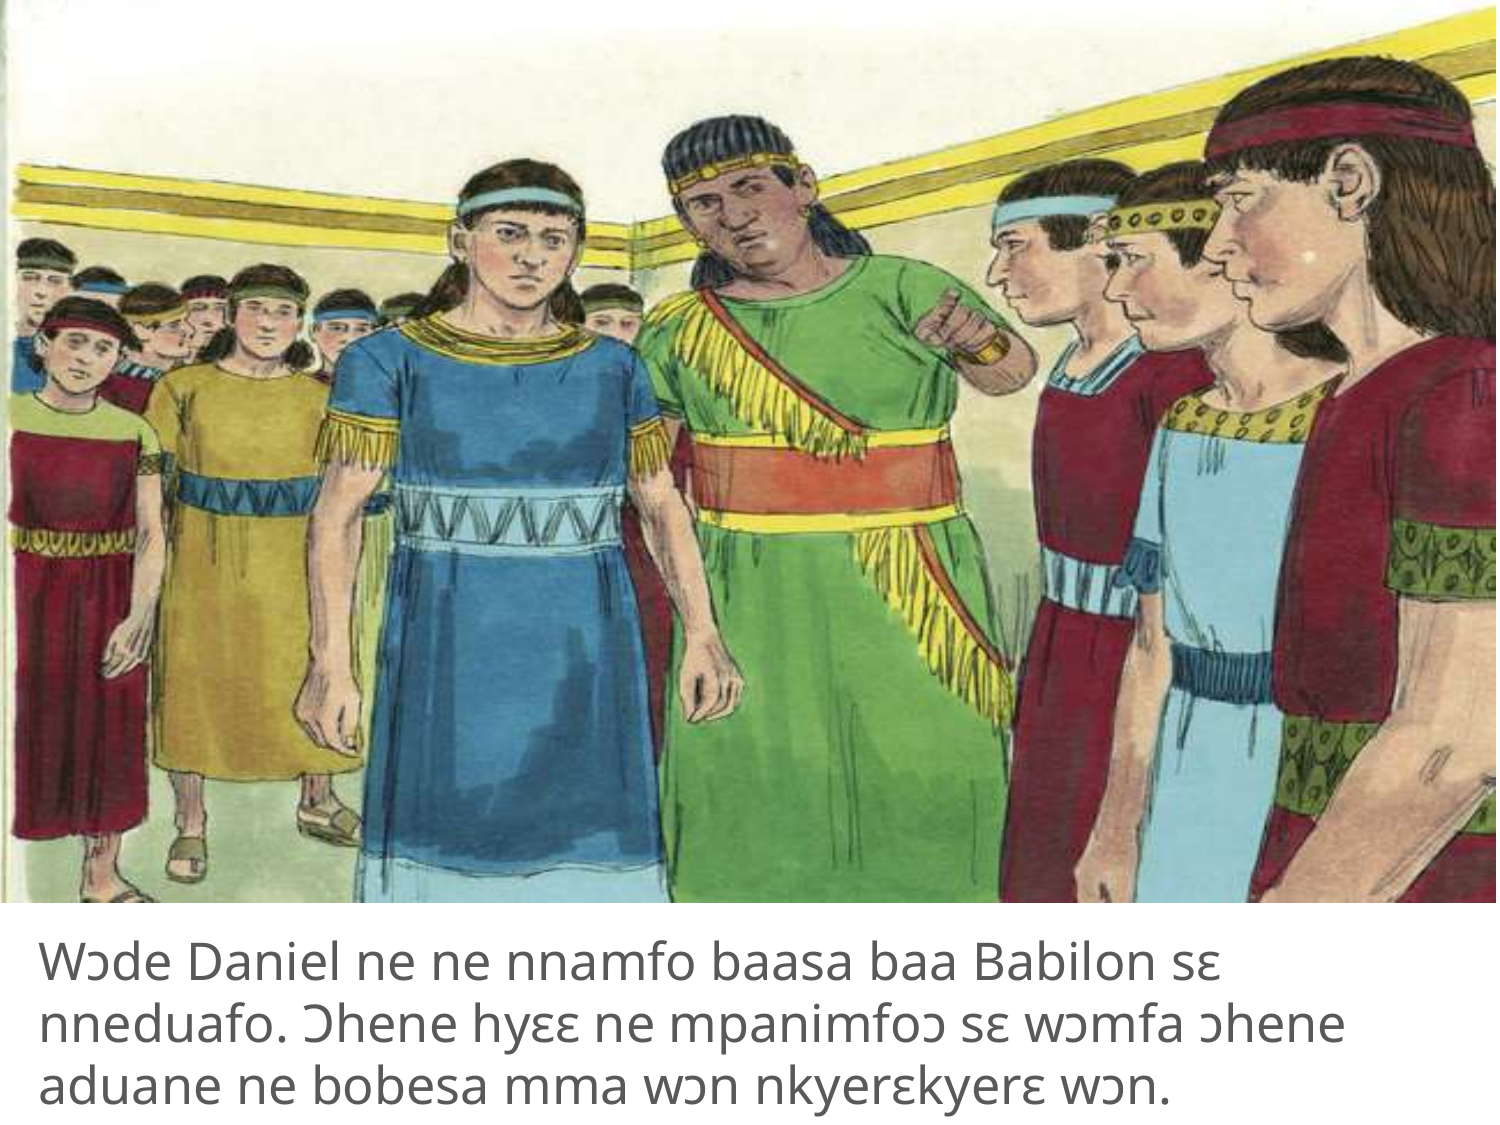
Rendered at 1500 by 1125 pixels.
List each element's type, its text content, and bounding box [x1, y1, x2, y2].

picture [0, 0, 1496, 904]
text_box Wɔde Daniel ne ne nnamfo baasa baa Babilon sɛ nneduafo. Ɔhene hyɛɛ ne mpanimfoɔ sɛ wɔmfa ɔhene aduane ne bobesa mma wɔn nkyerɛkyerɛ wɔn. [23, 920, 1495, 1123]
